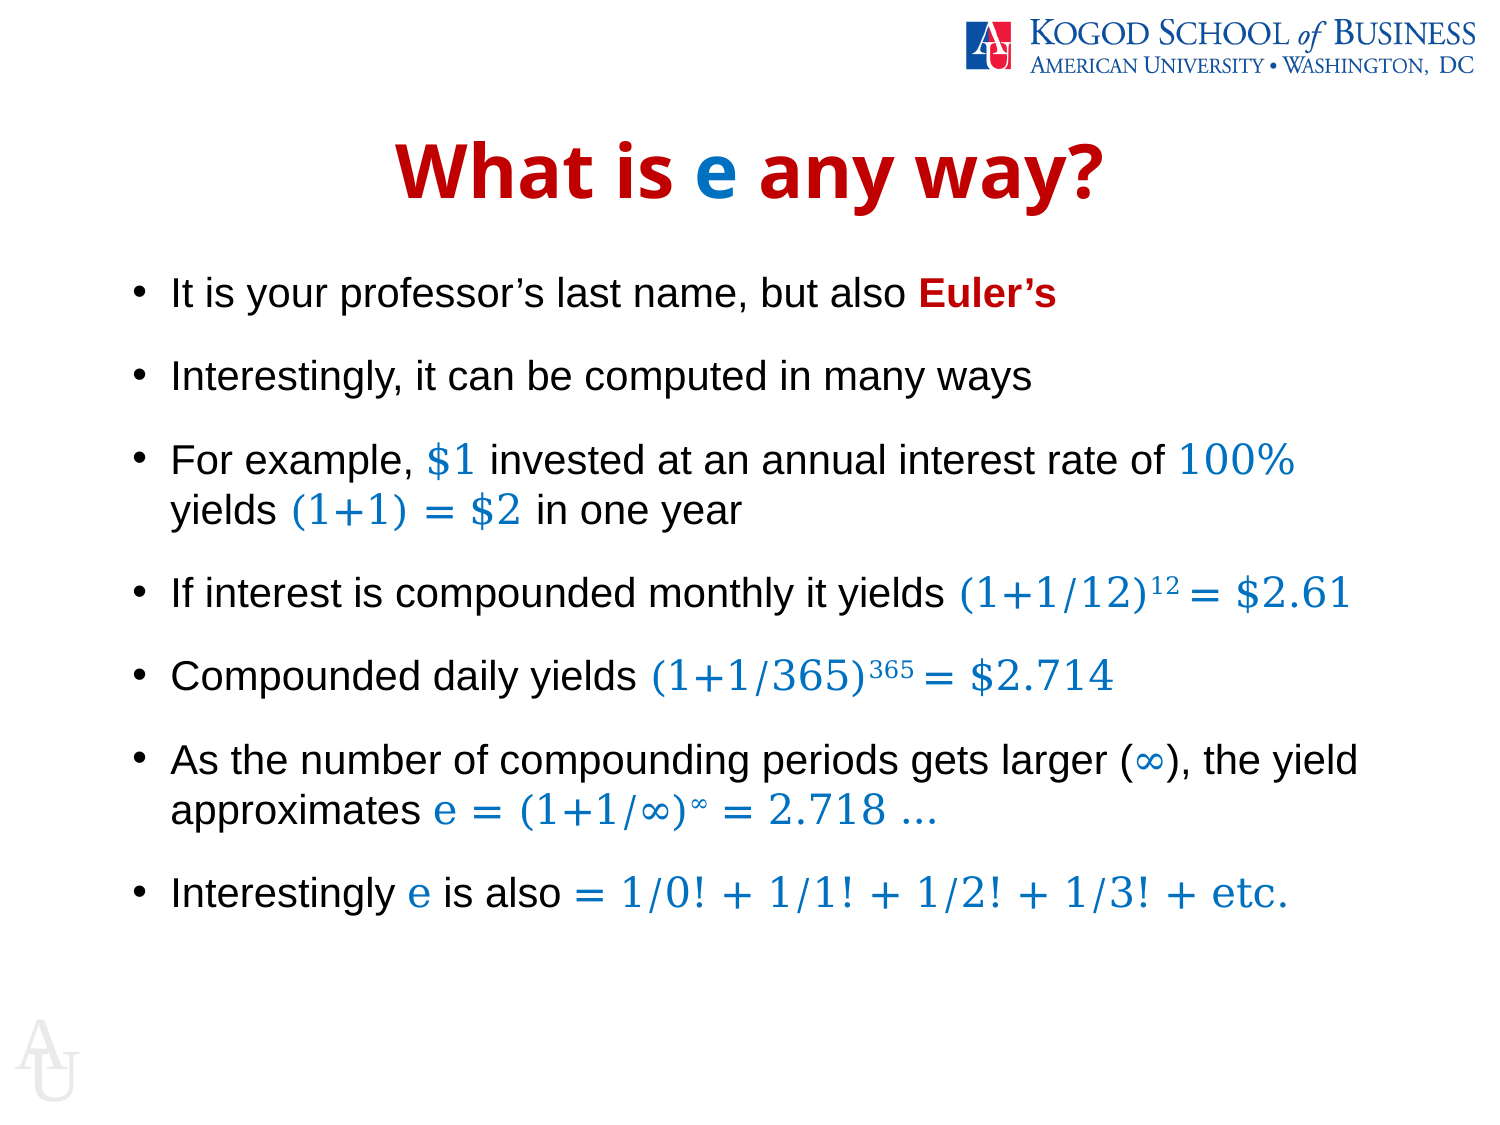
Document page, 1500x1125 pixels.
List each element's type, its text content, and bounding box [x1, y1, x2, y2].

text_box What is e any way? [93, 112, 1407, 225]
text_box It is your professor’s last name, but also Euler’s Interestingly, it can be computed in many ways For example, $1 invested at an annual interest rate of 100% yields (1+1) = $2 in one year If interest is compounded monthly it yields (1+1/12)12 = $2.61 Compounded daily yields (1+1/365)365 = $2.714 As the number of compounding periods gets larger (∞), the yield approximates e = (1+1/∞)∞ = 2.718 … Interestingly e is also = 1/0! + 1/1! + 1/2! + 1/3! + etc. [117, 225, 1383, 969]
picture [962, 19, 1475, 75]
